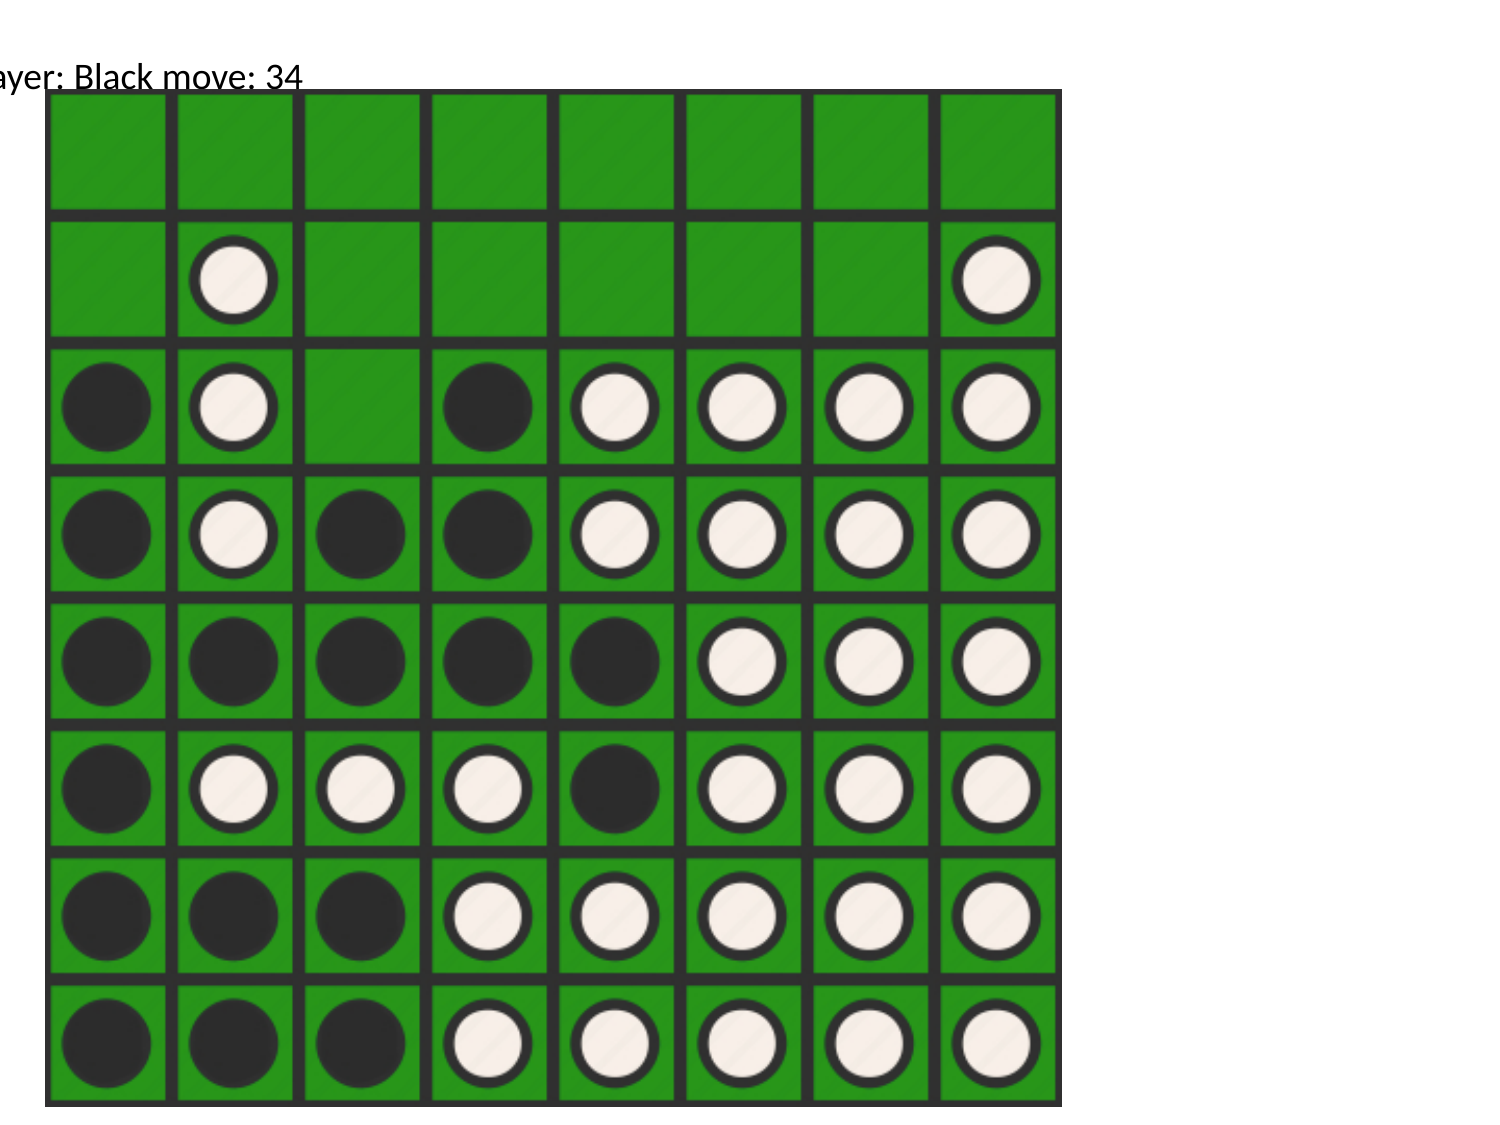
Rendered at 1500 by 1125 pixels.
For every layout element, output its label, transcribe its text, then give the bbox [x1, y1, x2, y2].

picture [44, 89, 1062, 1107]
text_box turn: 45 player: Black move: 34 [0, 44, 319, 105]
